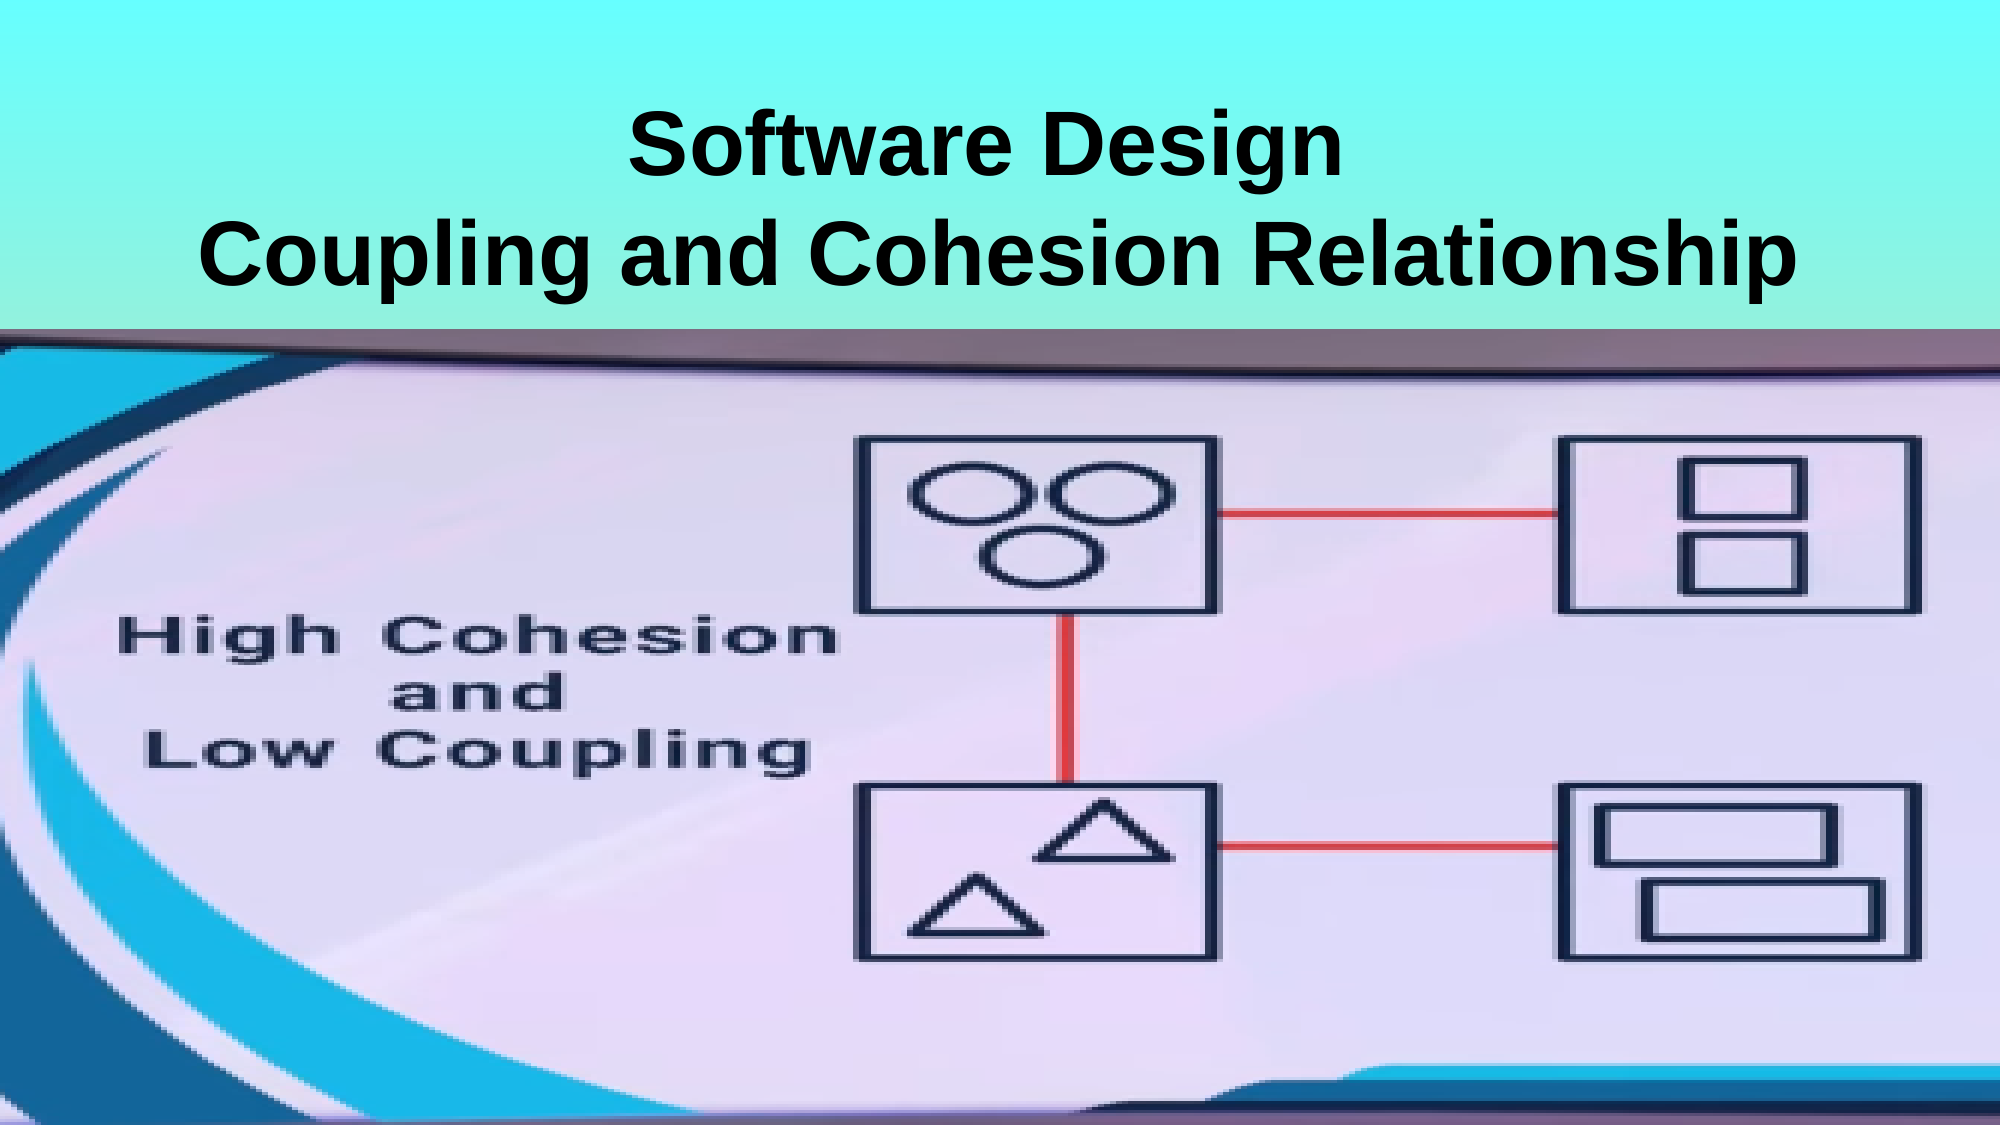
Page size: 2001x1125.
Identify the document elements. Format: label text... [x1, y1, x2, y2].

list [0, 329, 2000, 1125]
title Software Design Coupling and Cohesion Relationship [150, 99, 1850, 288]
